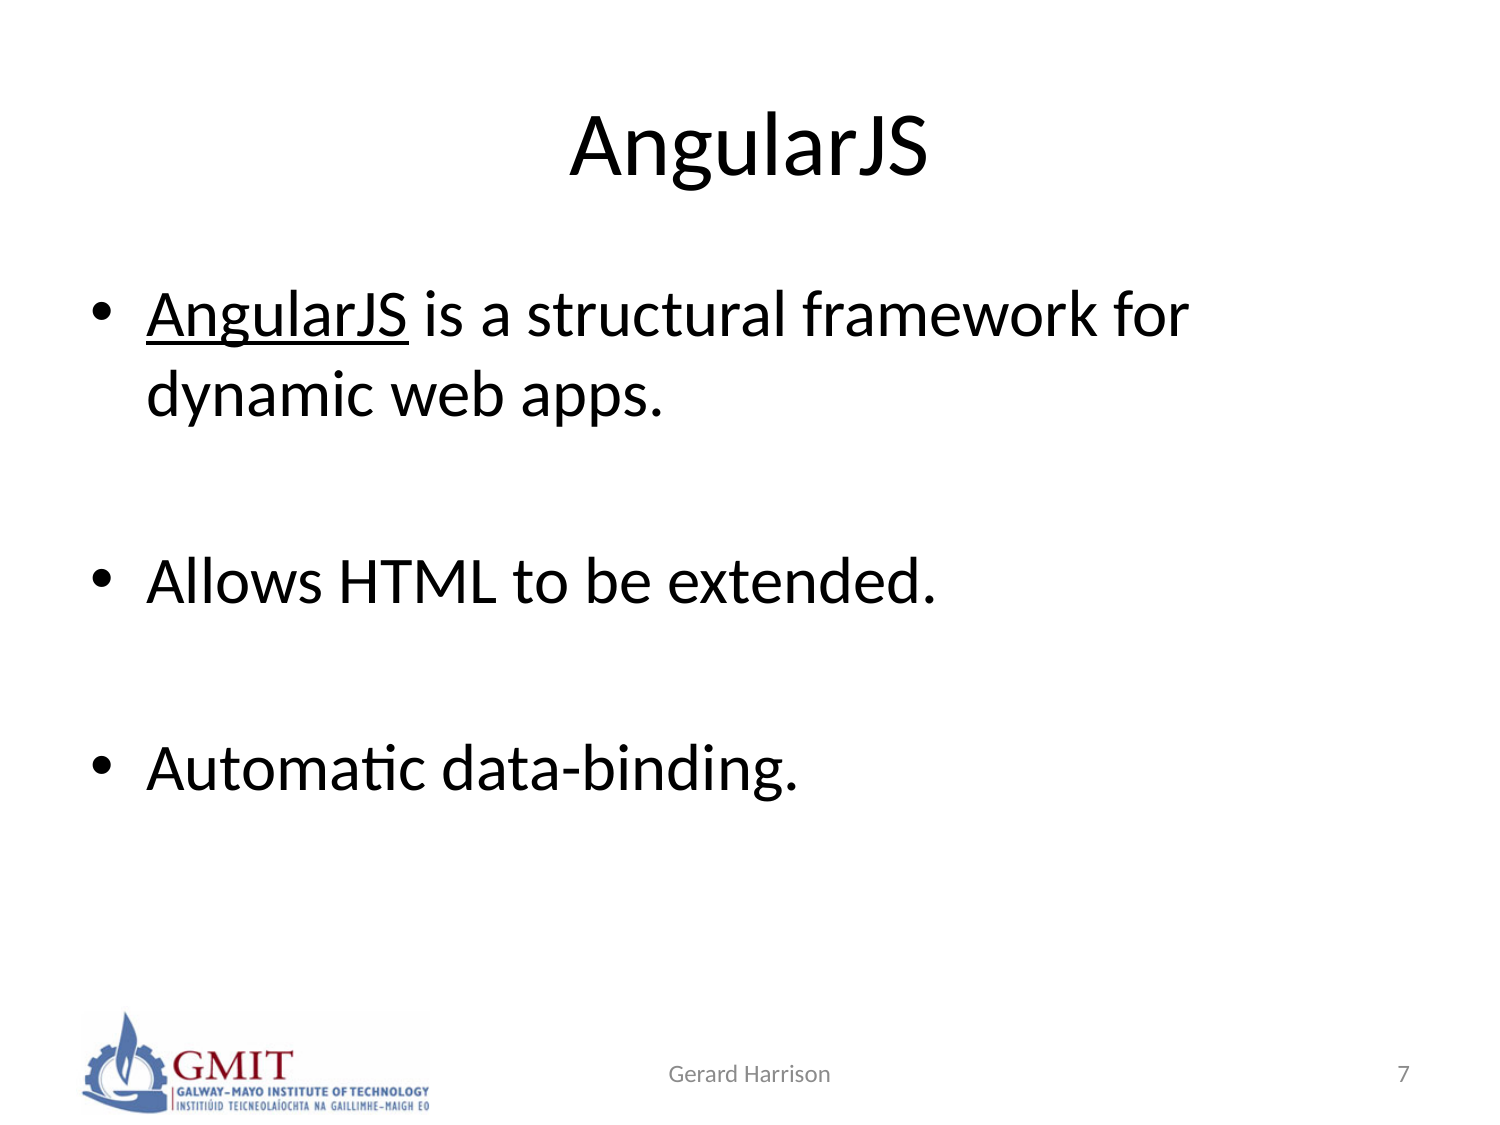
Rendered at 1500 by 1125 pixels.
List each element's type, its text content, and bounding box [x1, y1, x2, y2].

slide_number 7 [1074, 1042, 1425, 1103]
list AngularJS is a structural framework for dynamic web apps. Allows HTML to be extended. Automatic data-binding. [75, 262, 1425, 1005]
picture [76, 1006, 437, 1125]
footer Gerard Harrison [512, 1042, 988, 1103]
title AngularJS [75, 45, 1425, 233]
